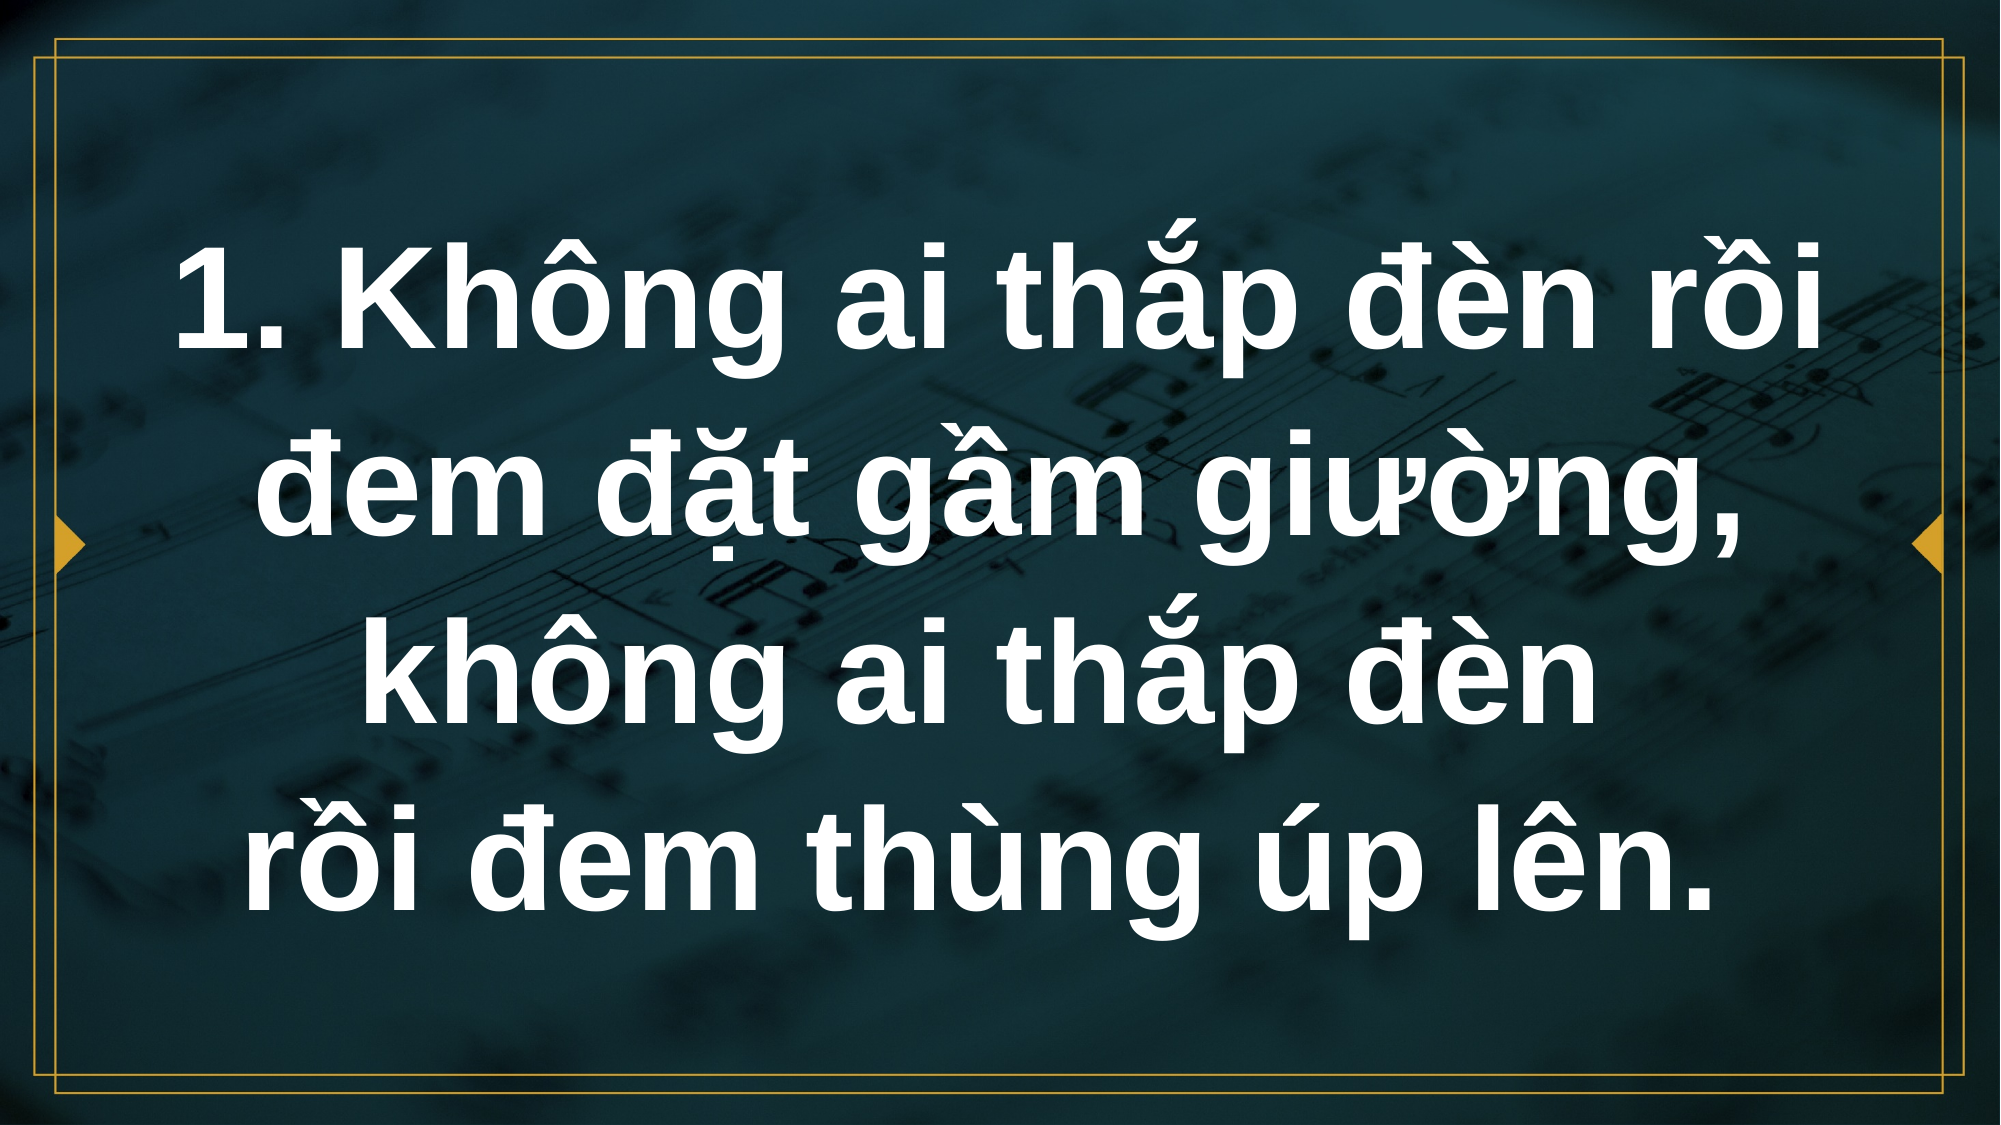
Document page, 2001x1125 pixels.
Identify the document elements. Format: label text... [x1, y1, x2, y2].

title 1. Không ai thắp đèn rồi đem đặt gầm giường, không ai thắp đèn rồi đem thùng úp lên. [55, 53, 1945, 1077]
picture [0, 0, 2000, 1125]
